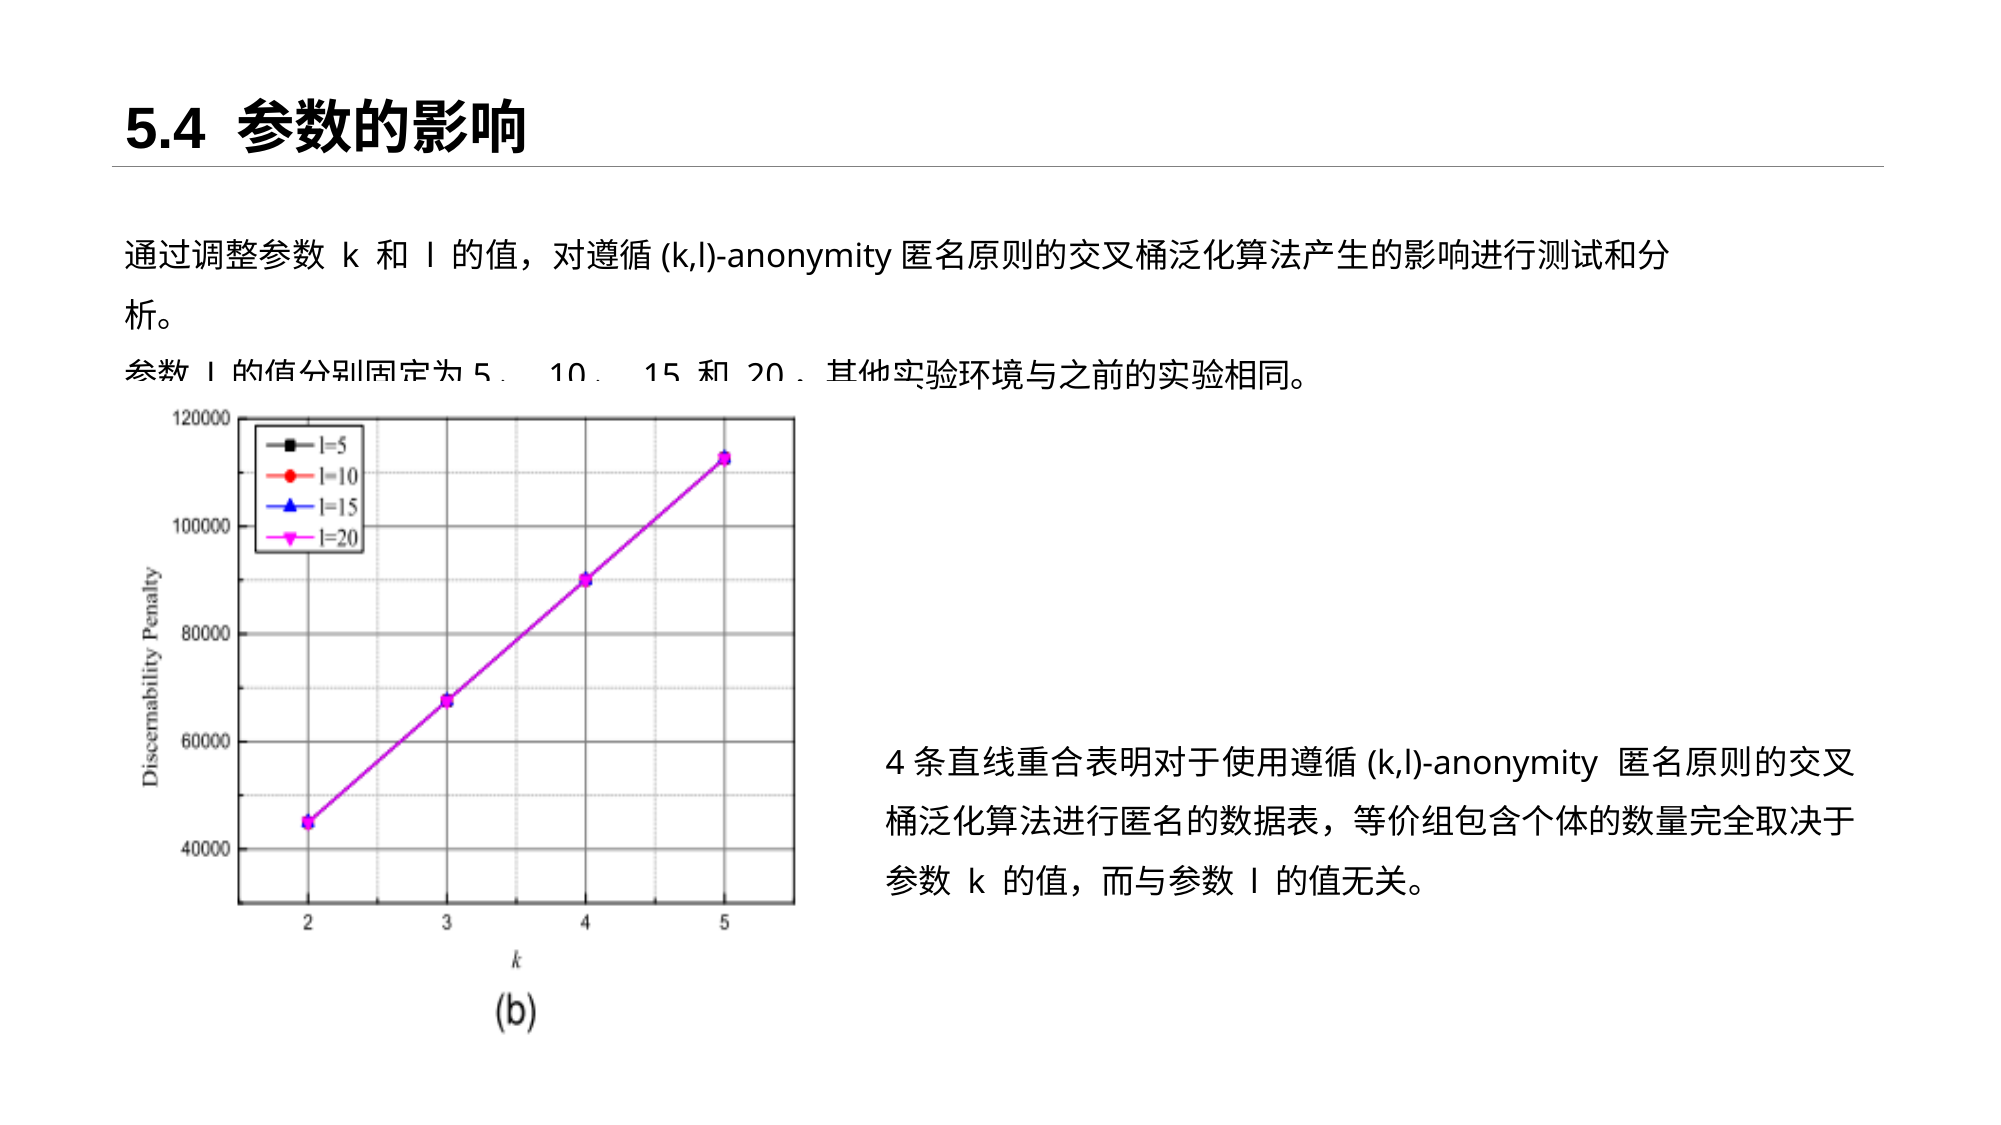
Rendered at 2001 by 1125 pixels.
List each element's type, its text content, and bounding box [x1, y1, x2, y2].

title 5.4 参数的影响 [109, 0, 1890, 169]
picture [109, 381, 917, 1046]
text_box 4条直线重合表明对于使用遵循(k,l)-anonymity 匿名原则的交叉桶泛化算法进行匿名的数据表，等价组包含个体的数量完全取决于参数 k 的值，而与参数 l 的值无关。 [917, 713, 1871, 908]
text_box 通过调整参数 k 和 l 的值，对遵循(k,l)-anonymity匿名原则的交叉桶泛化算法产生的影响进行测试和分析。 参数 l 的值分别固定为5、 10、 15 和 20，其他实验环境与之前的实验相同。 [109, 206, 1686, 402]
